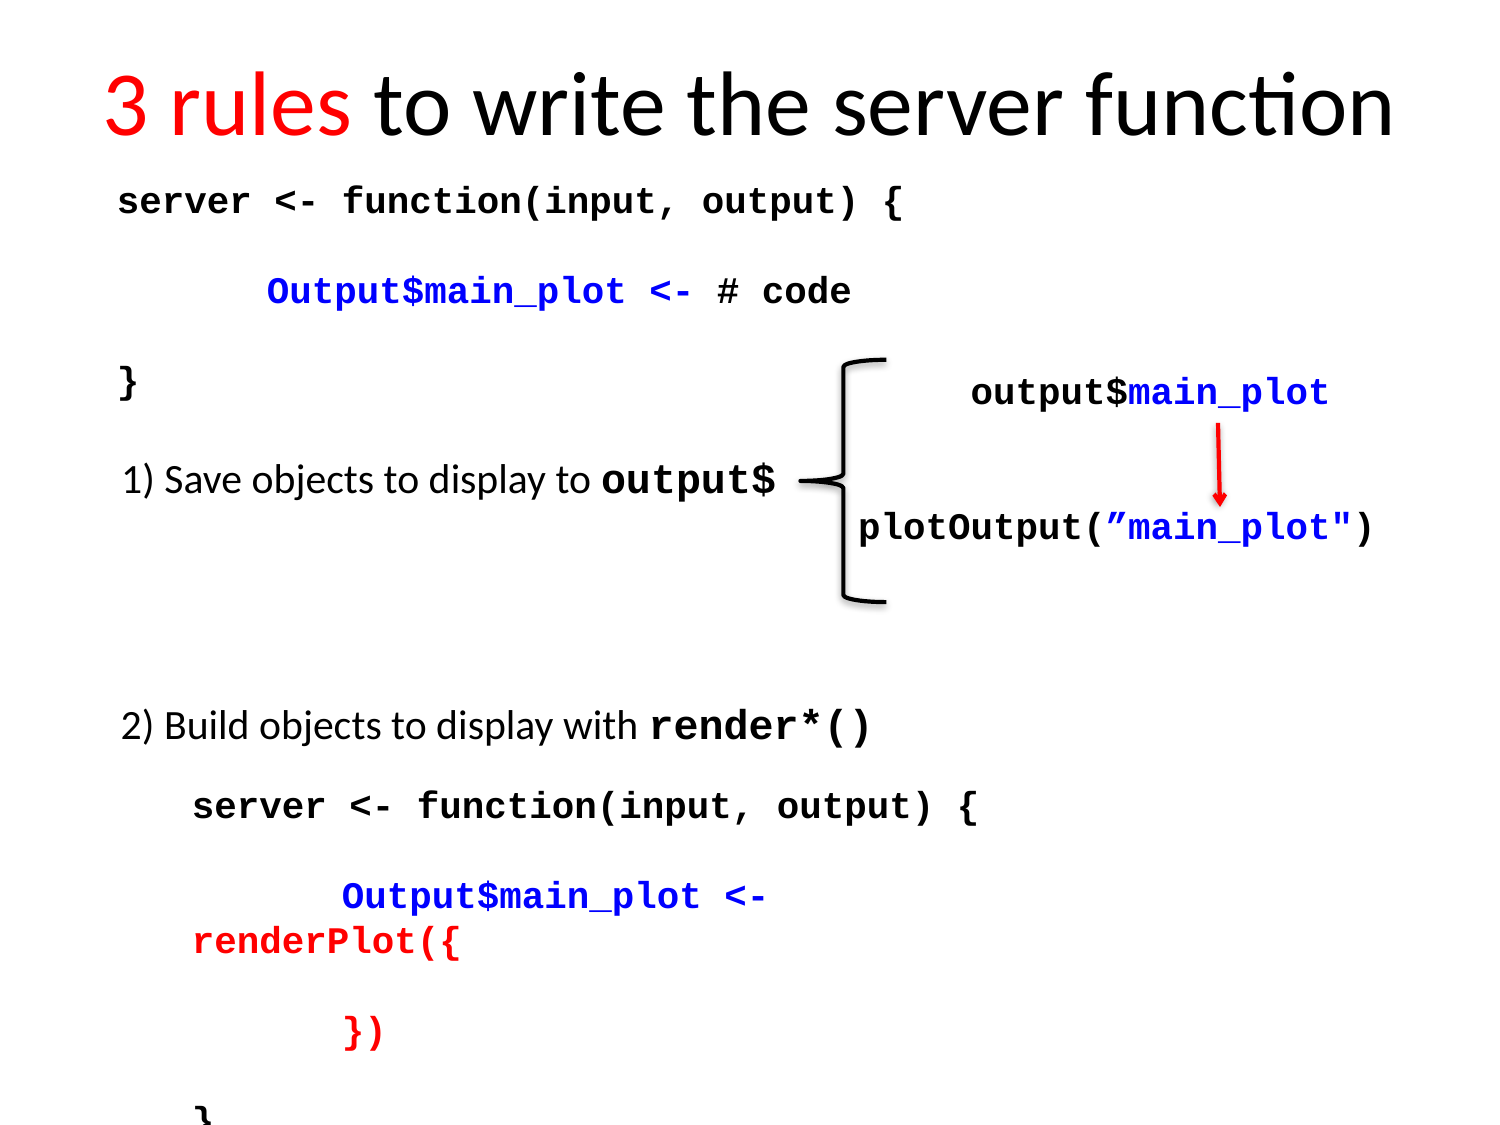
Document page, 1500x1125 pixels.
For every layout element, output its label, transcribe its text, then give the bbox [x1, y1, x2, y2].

text_box [798, 357, 887, 605]
text_box output$main_plot plotOutput(”main_plot") [889, 359, 1409, 600]
text_box 1) Save objects to display to output$ [106, 444, 791, 510]
title 3 rules to write the server function [75, 4, 1425, 193]
text_box 2) Build objects to display with render*() [105, 690, 889, 756]
text_box server <- function(input, output) { Output$main_plot <- # code } [102, 168, 944, 409]
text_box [1217, 422, 1221, 508]
text_box server <- function(input, output) { Output$main_plot <- renderPlot({ }) } [177, 774, 1019, 1125]
